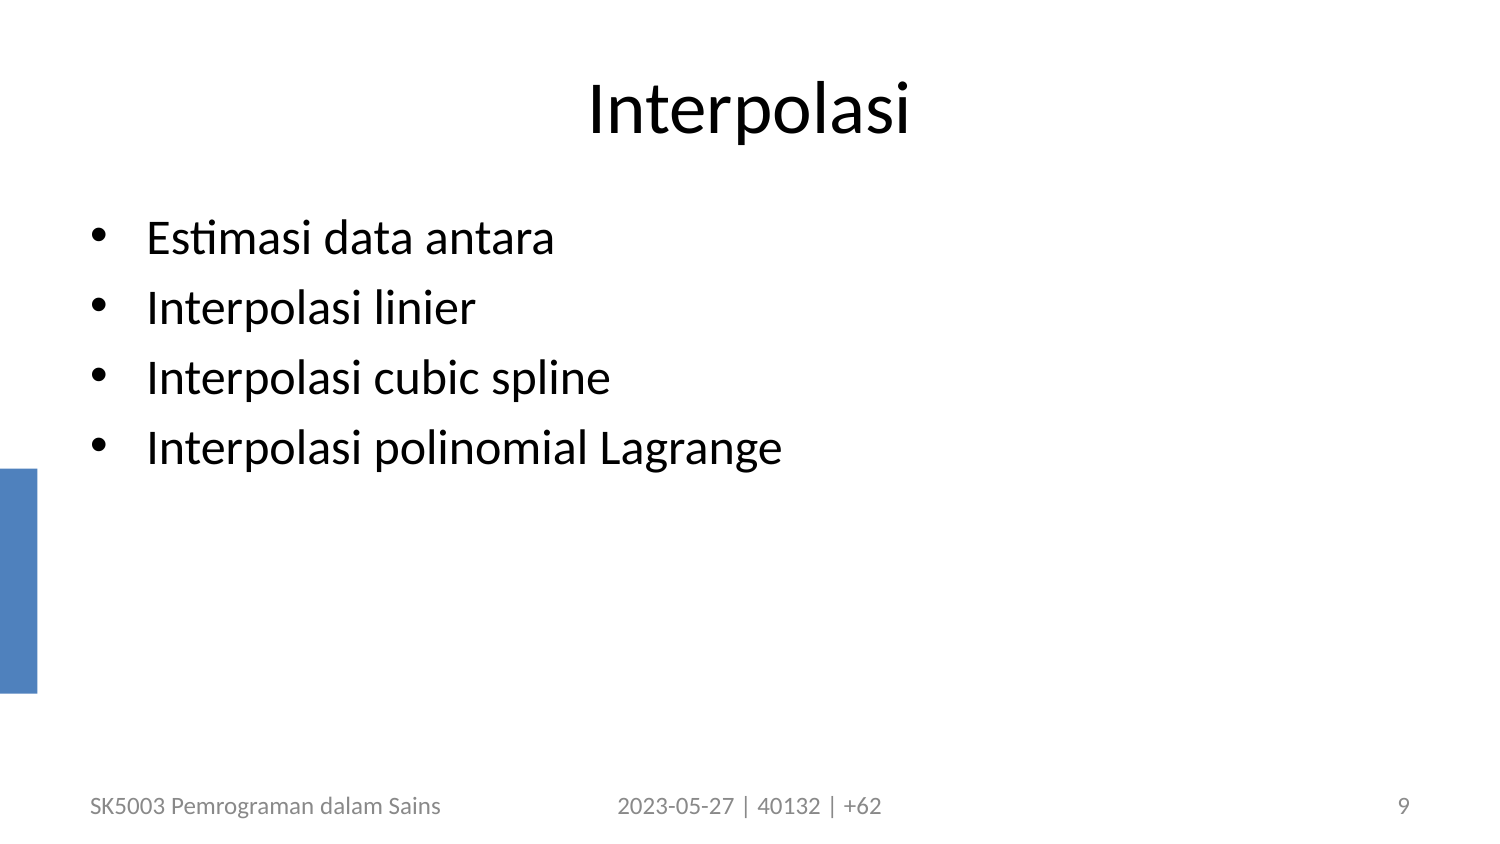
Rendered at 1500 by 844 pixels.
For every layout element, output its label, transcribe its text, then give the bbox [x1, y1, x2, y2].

slide_number 9 [1074, 782, 1425, 827]
title Interpolasi [74, 33, 1426, 175]
footer 2023-05-27 | 40132 | +62 [512, 782, 988, 827]
list Estimasi data antara Interpolasi linier Interpolasi cubic spline Interpolasi polinomial Lagrange [74, 196, 1426, 754]
slide_number SK5003 Pemrograman dalam Sains [75, 782, 463, 827]
